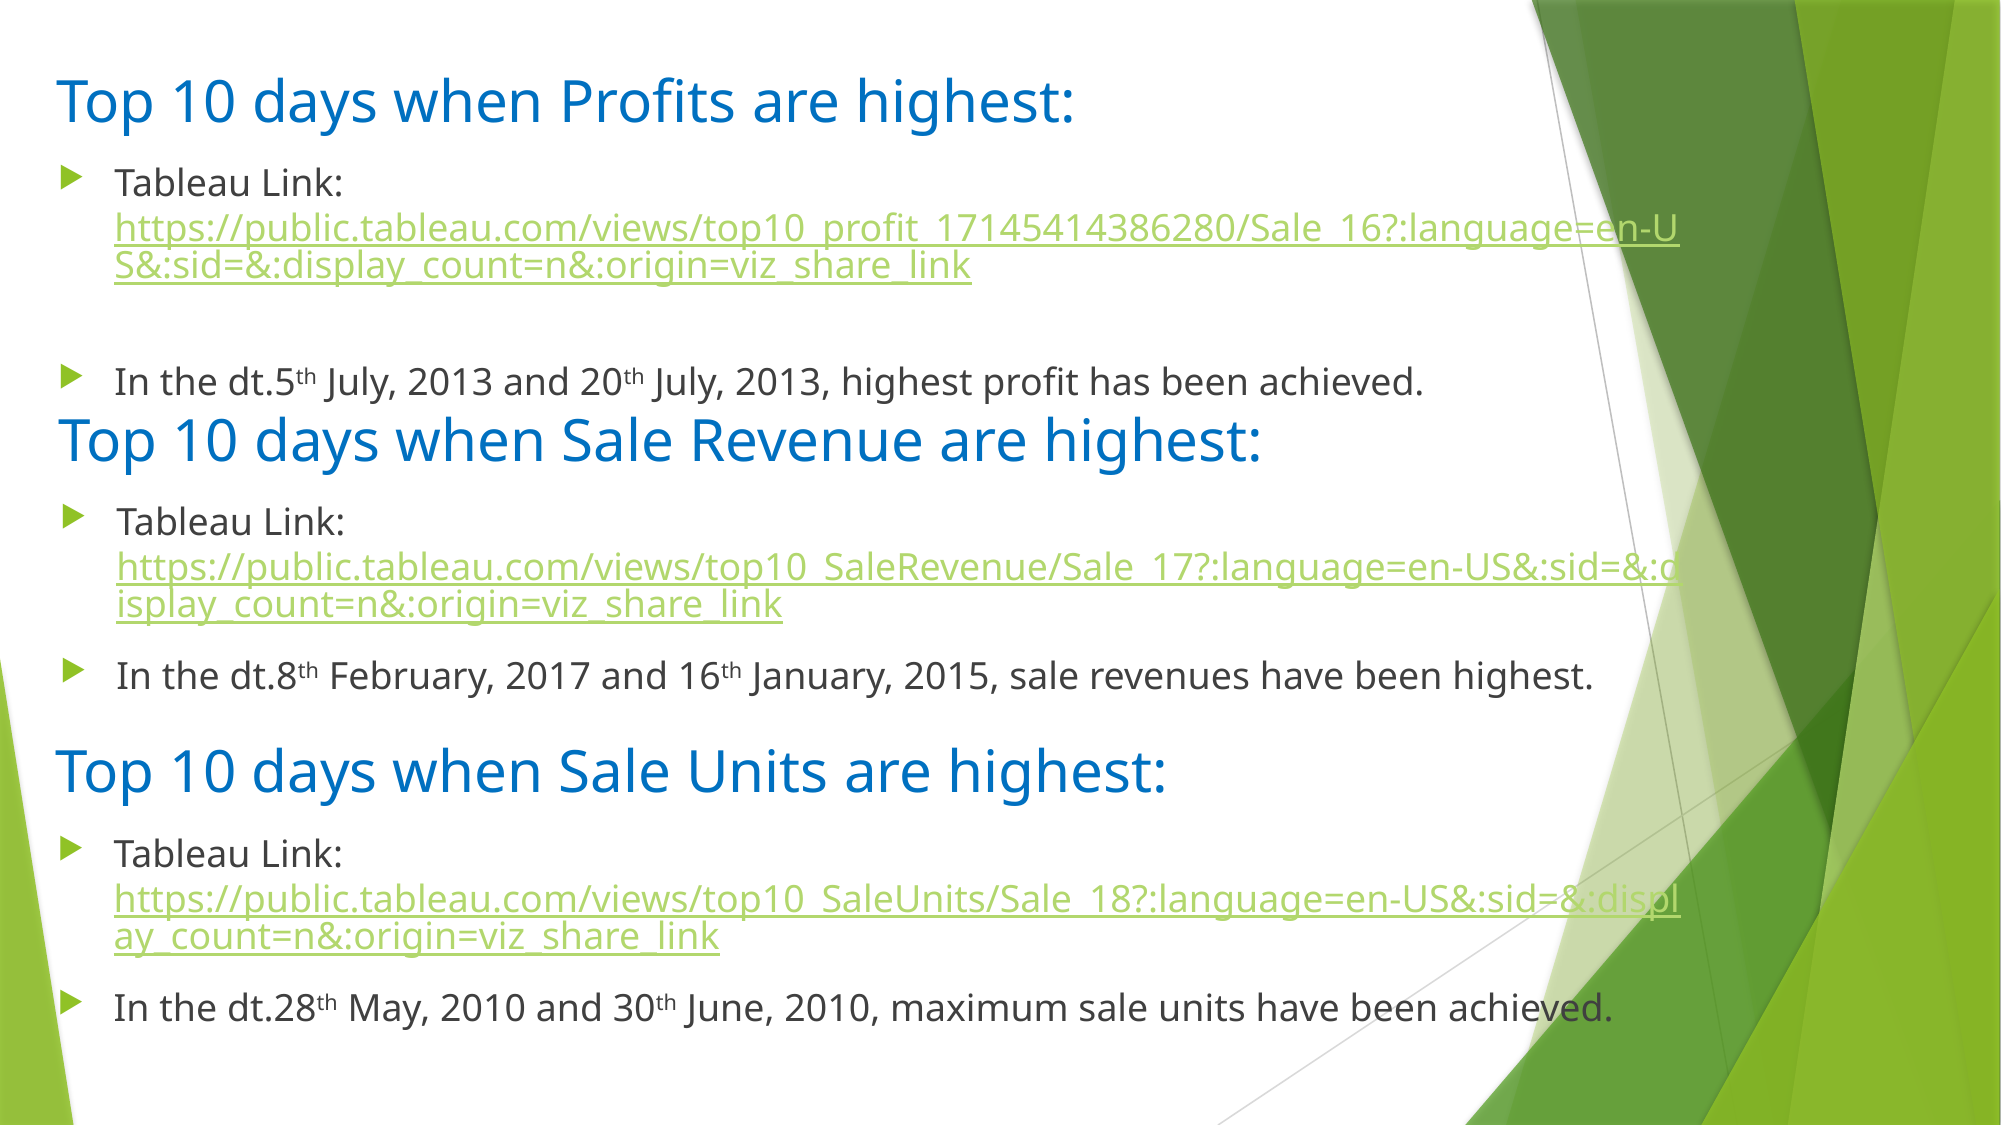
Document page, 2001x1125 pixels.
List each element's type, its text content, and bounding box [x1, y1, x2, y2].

text_box Top 10 days when Sale Units are highest: [40, 727, 1451, 823]
text_box Tableau Link: https://public.tableau.com/views/top10_profit_17145414386280/Sale_16?:language=en-US&:sid=&:display_count=n&:origin=viz_share_link In the dt.5th July, 2013 and 20th July, 2013, highest profit has been achieved. [43, 151, 1701, 377]
text_box Top 10 days when Sale Revenue are highest: [43, 395, 1454, 491]
text_box Tableau Link: https://public.tableau.com/views/top10_SaleUnits/Sale_18?:language=en-US&:sid=&:display_count=n&:origin=viz_share_link In the dt.28th May, 2010 and 30th June, 2010, maximum sale units have been achieved. [42, 822, 1700, 1047]
text_box Top 10 days when Profits are highest: [41, 56, 1452, 152]
text_box Tableau Link: https://public.tableau.com/views/top10_SaleRevenue/Sale_17?:language=en-US&:sid=&:display_count=n&:origin=viz_share_link In the dt.8th February, 2017 and 16th January, 2015, sale revenues have been highest. [45, 490, 1703, 715]
